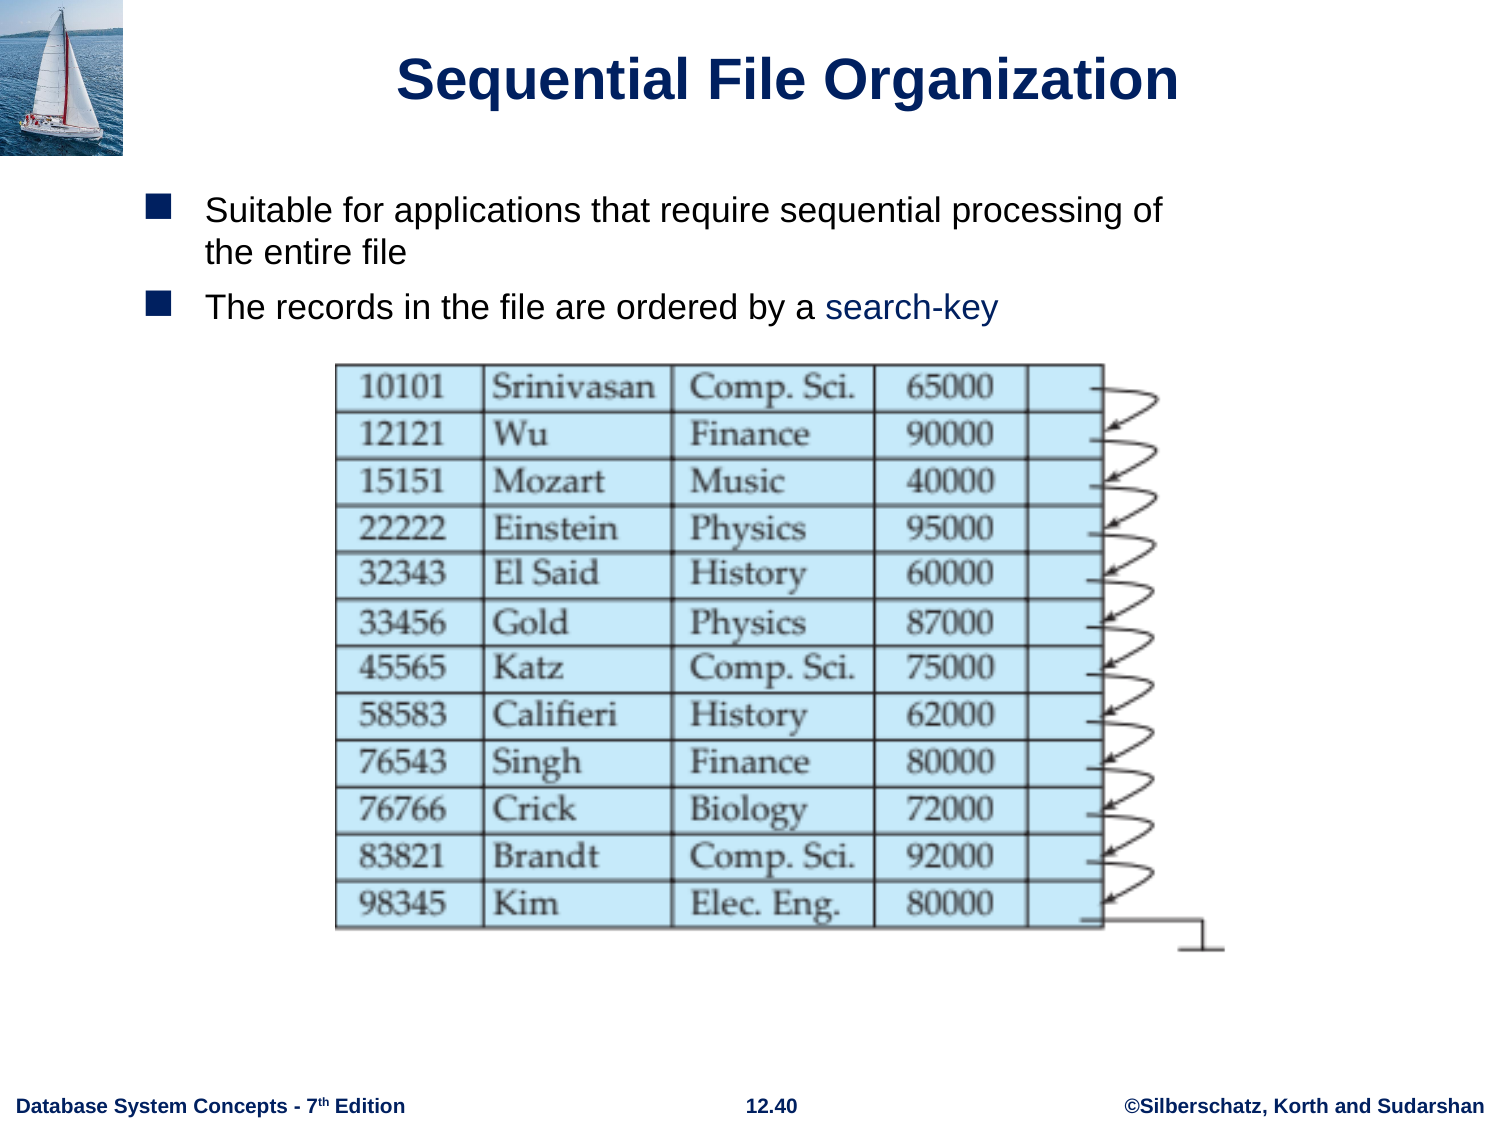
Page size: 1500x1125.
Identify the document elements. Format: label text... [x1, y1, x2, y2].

picture [0, 0, 123, 156]
list Suitable for applications that require sequential processing of the entire file The records in the file are ordered by a search-key [133, 179, 1237, 399]
picture [334, 362, 1226, 956]
title Sequential File Organization [125, 18, 1452, 120]
